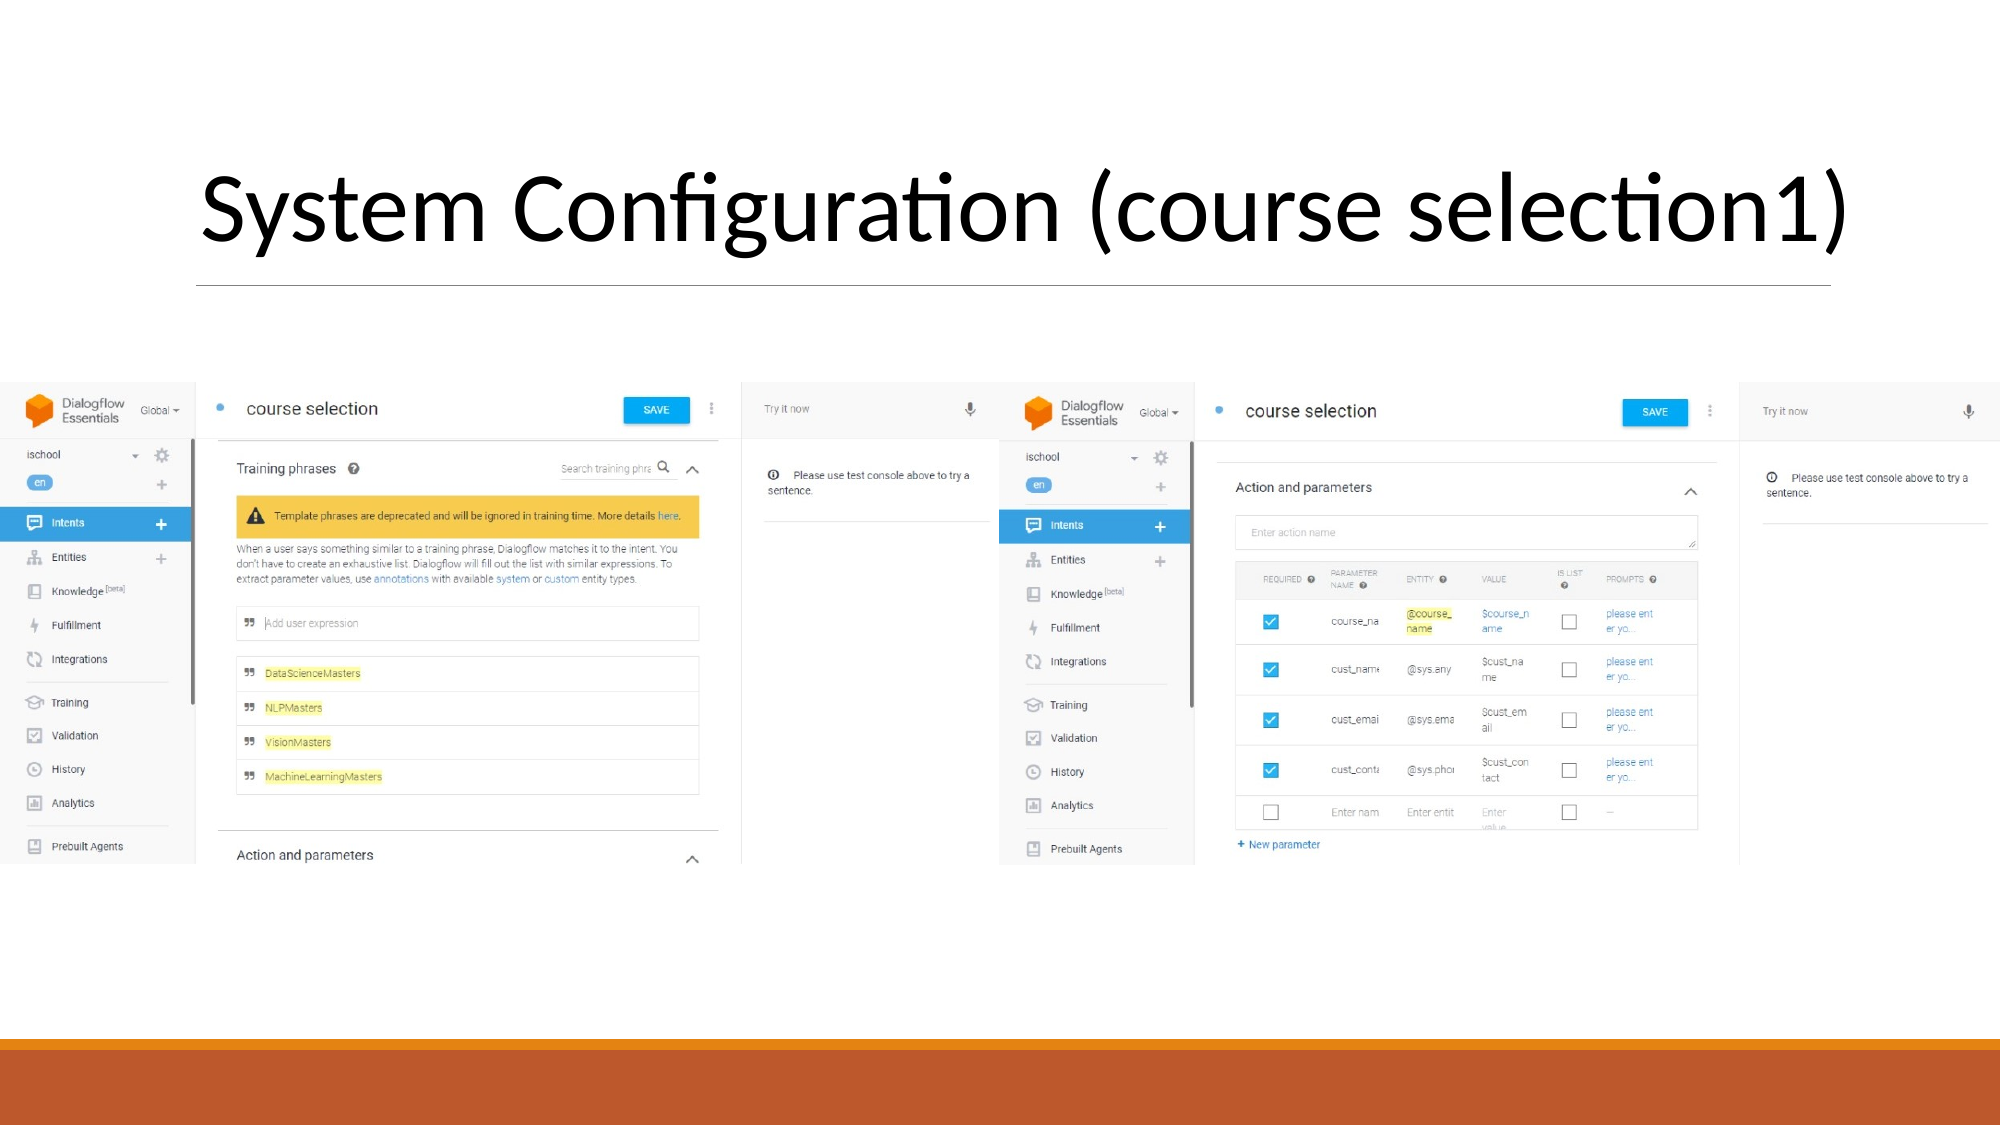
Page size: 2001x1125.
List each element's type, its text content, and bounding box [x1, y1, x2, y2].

picture [0, 381, 2000, 866]
text_box System Configuration (course selection1) [185, 198, 1877, 270]
